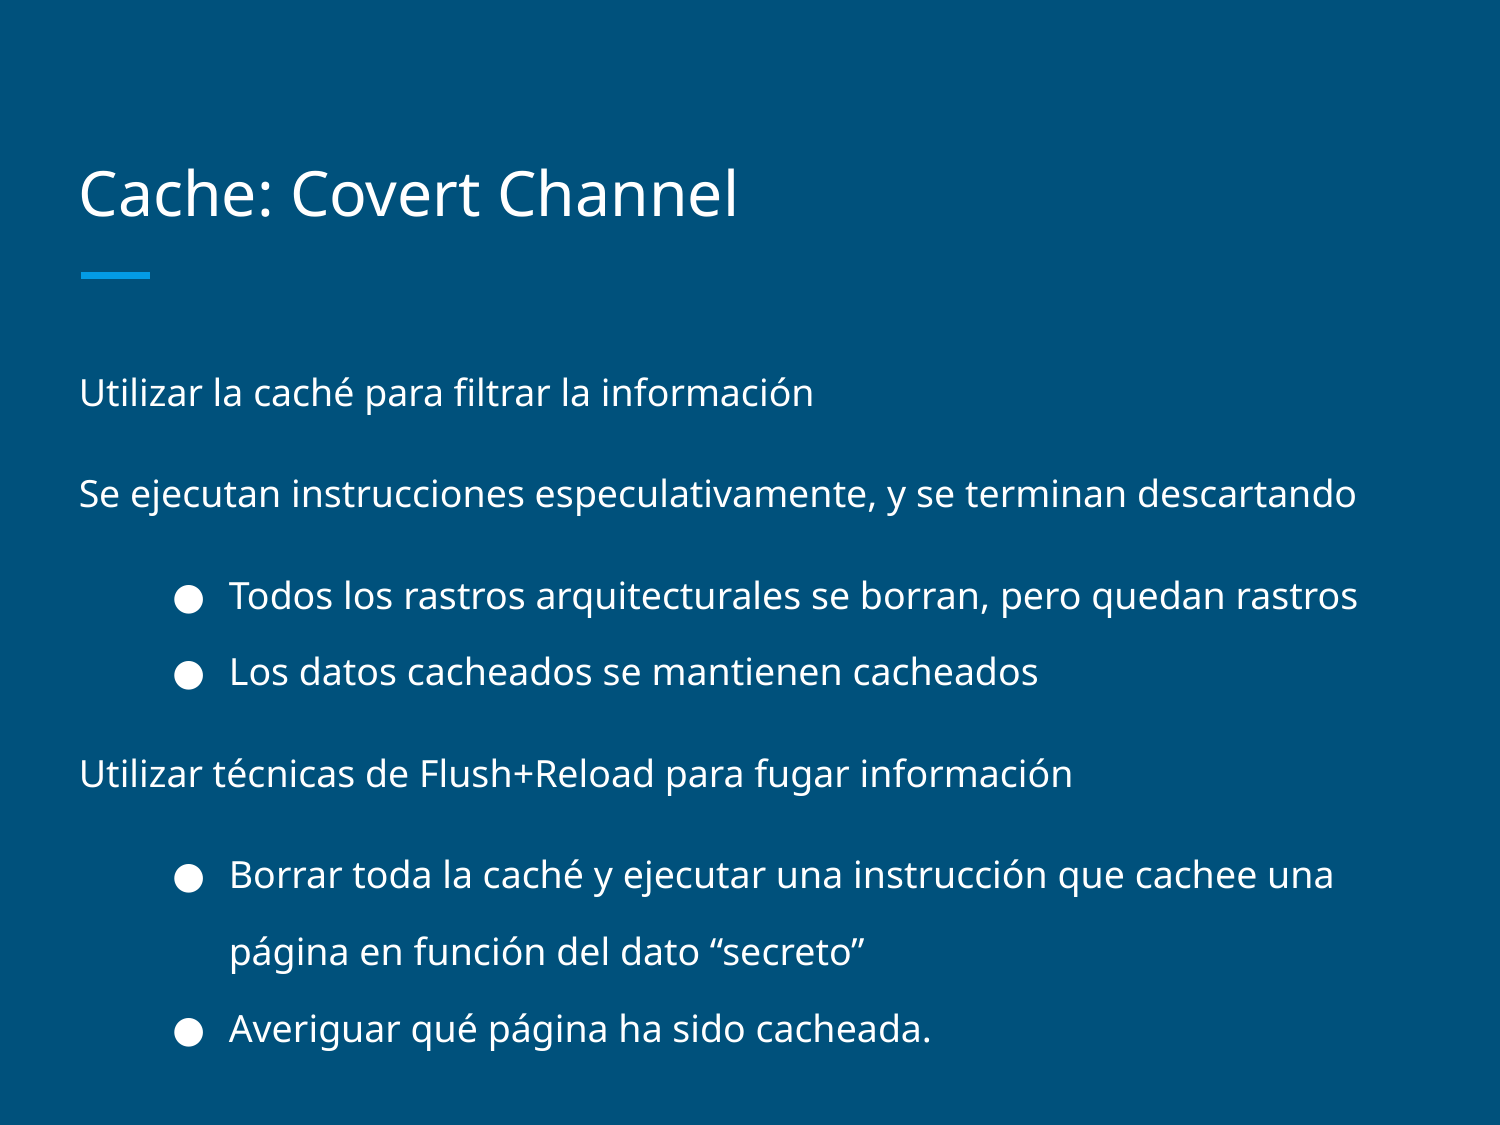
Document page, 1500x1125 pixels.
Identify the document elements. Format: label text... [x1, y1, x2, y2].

list Utilizar la caché para filtrar la información Se ejecutan instrucciones especulativamente, y se terminan descartando Todos los rastros arquitecturales se borran, pero quedan rastros Los datos cacheados se mantienen cacheados Utilizar técnicas de Flush+Reload para fugar información Borrar toda la caché y ejecutar una instrucción que cachee una página en función del dato “secreto” Averiguar qué página ha sido cacheada. [63, 325, 1437, 1098]
title Cache: Covert Channel [63, 100, 1437, 251]
